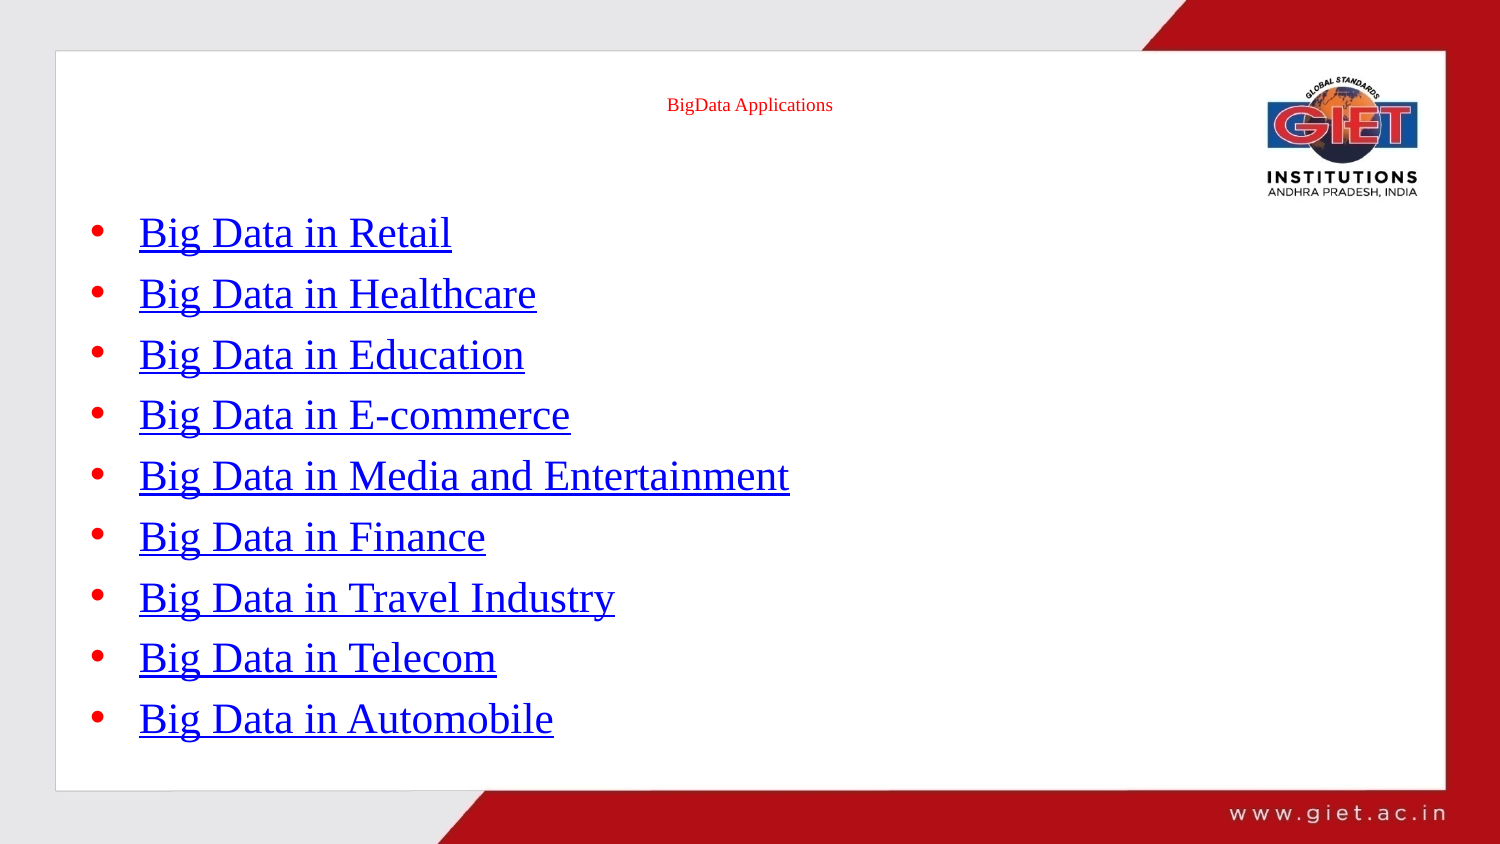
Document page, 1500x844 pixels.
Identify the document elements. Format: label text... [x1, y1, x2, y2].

picture [0, 0, 1500, 844]
list Big Data in Retail Big Data in Healthcare Big Data in Education Big Data in E-commerce Big Data in Media and Entertainment Big Data in Finance Big Data in Travel Industry Big Data in Telecom Big Data in Automobile [75, 196, 1425, 754]
title BigData Applications [75, 33, 1425, 175]
